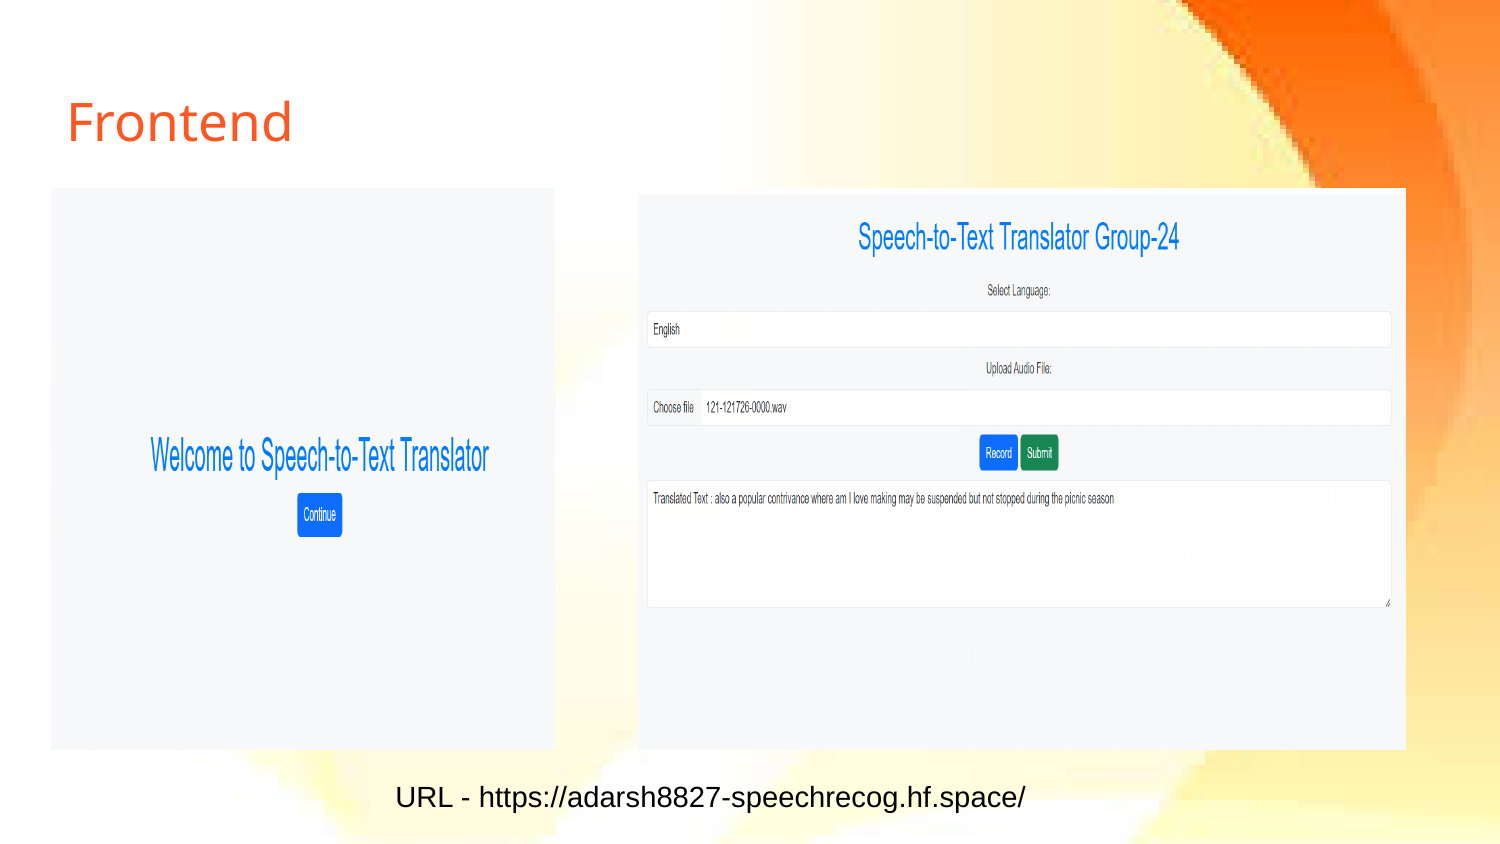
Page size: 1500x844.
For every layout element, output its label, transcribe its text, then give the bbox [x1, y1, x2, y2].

text_box URL - https://adarsh8827-speechrecog.hf.space/ [380, 770, 1120, 821]
picture [0, 0, 1500, 844]
title Frontend [51, 72, 1449, 167]
